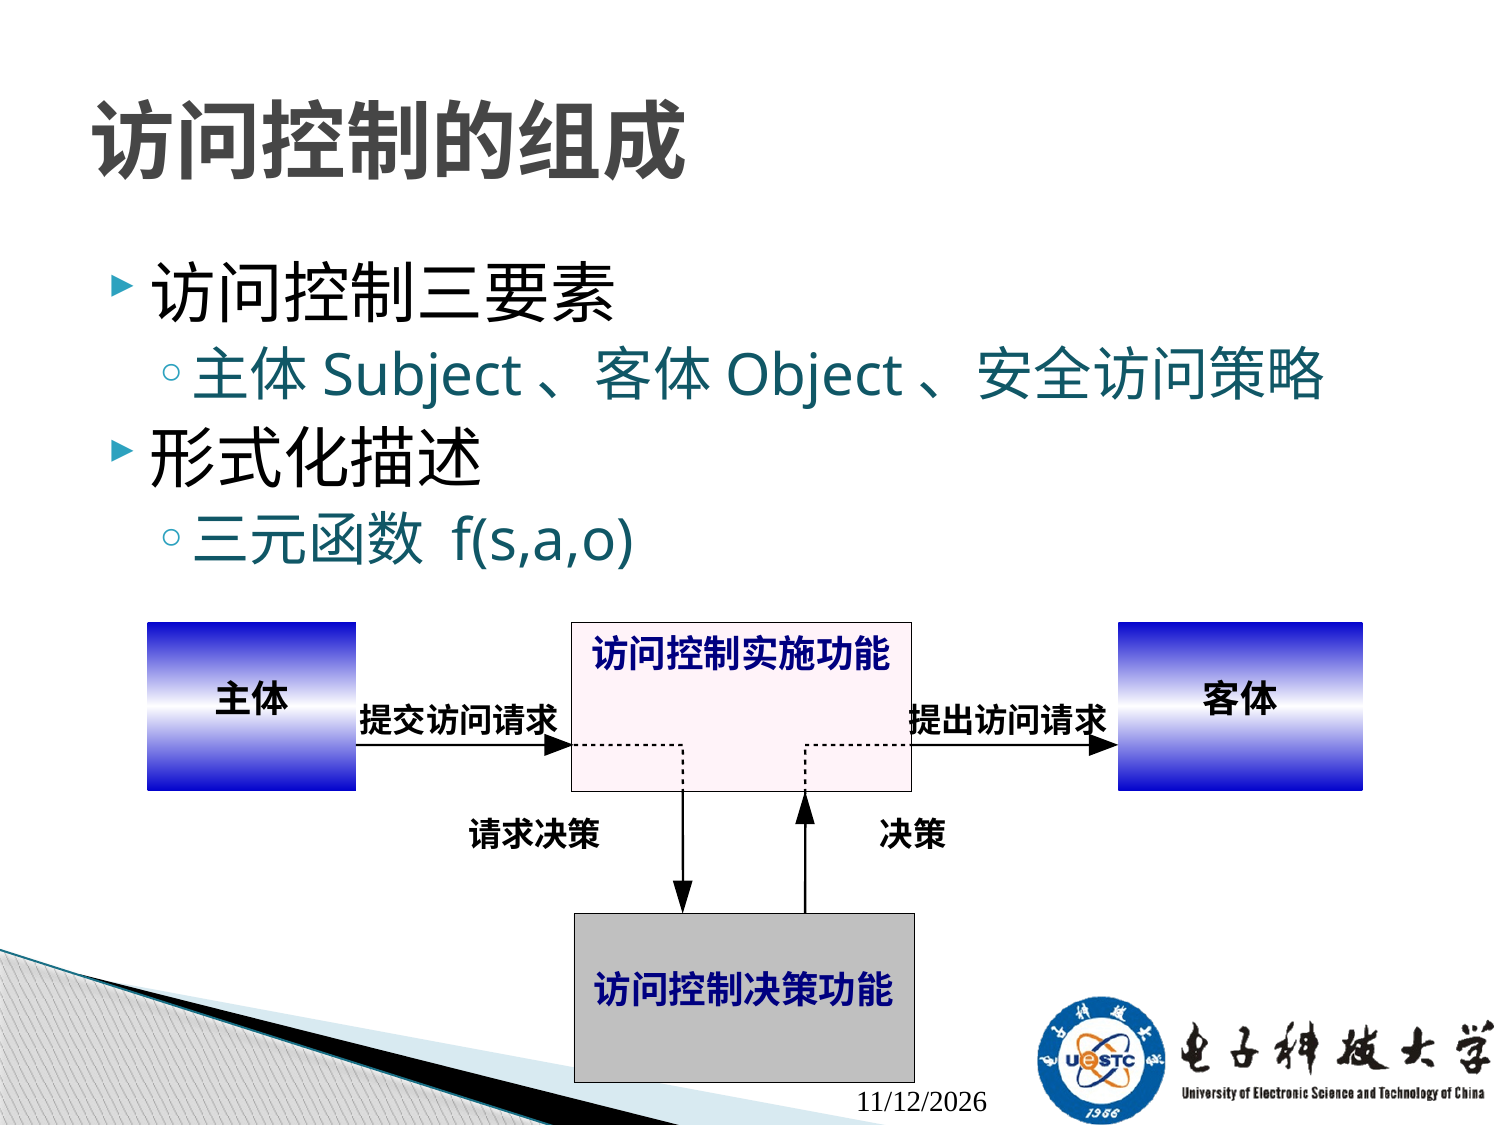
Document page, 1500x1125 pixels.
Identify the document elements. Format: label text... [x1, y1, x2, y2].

list 访问控制三要素 主体Subject、客体Object、安全访问策略 形式化描述 三元函数 f(s,a,o) [75, 243, 1425, 986]
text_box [147, 611, 1363, 1083]
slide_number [841, 1095, 1010, 1125]
picture [1037, 995, 1495, 1125]
title 访问控制的组成 [75, 45, 1425, 233]
